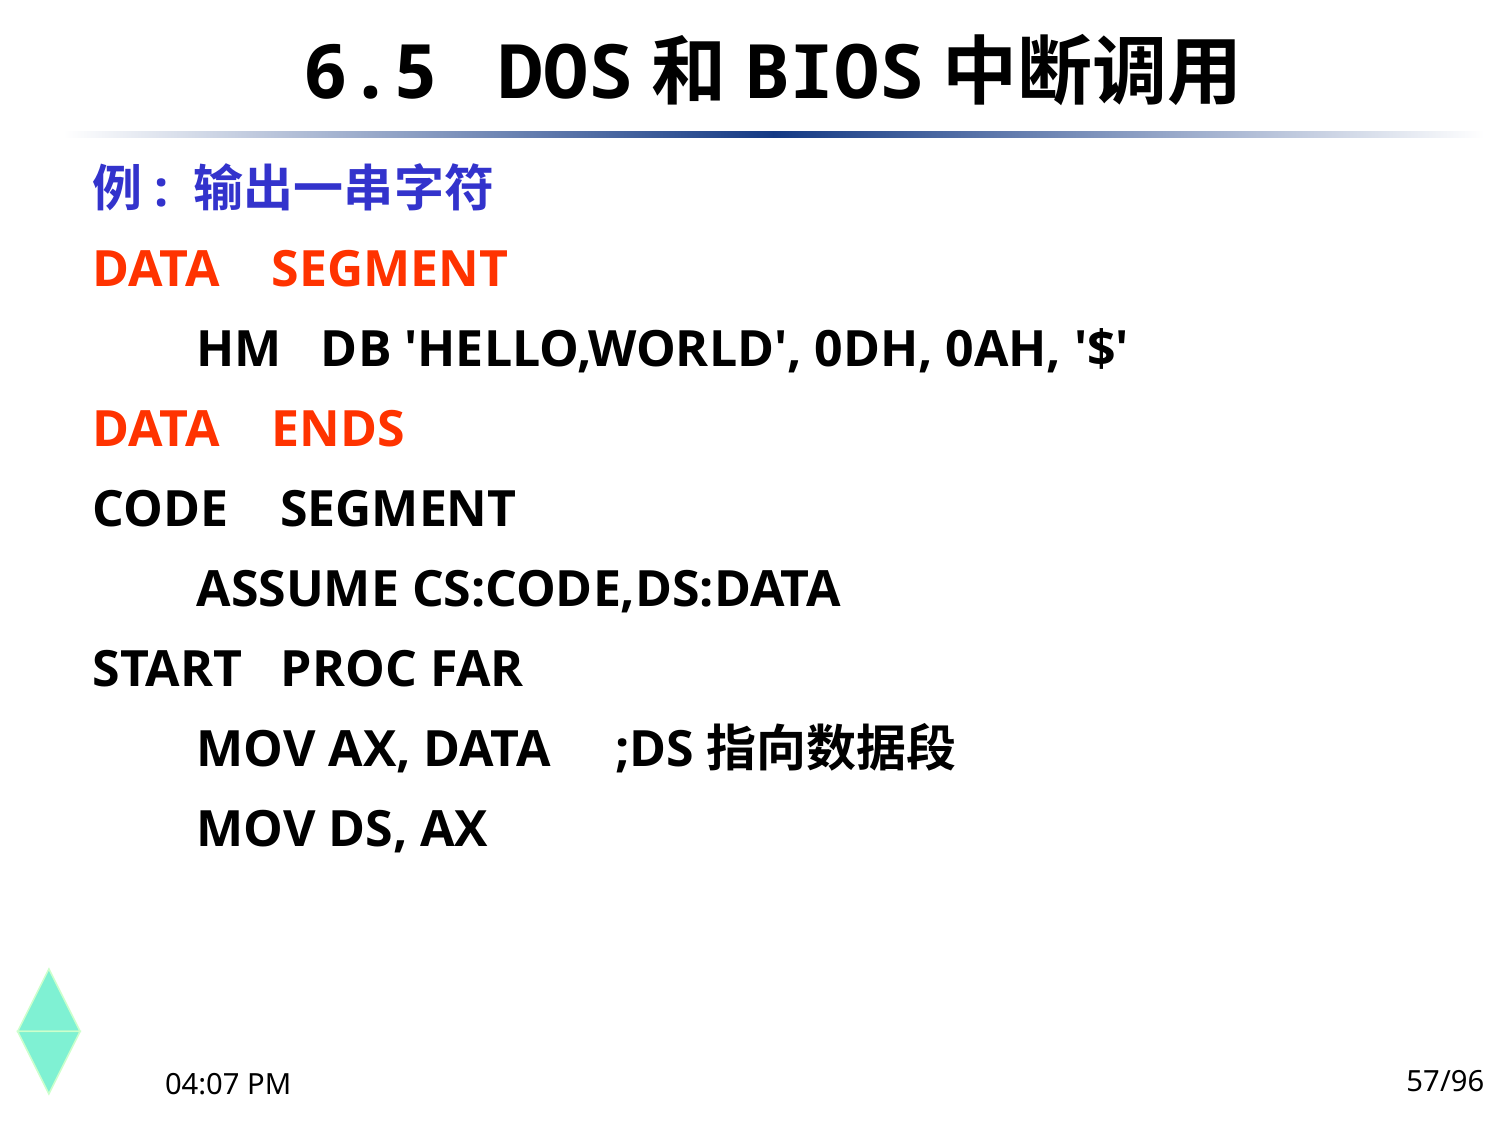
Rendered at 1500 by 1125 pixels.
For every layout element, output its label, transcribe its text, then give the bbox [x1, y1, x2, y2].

slide_number 下午10时44分 [149, 1037, 463, 1113]
text_box 6.5 DOS和BIOS中断调用 [289, 23, 1258, 114]
text_box 例: 输出一串字符 DATA SEGMENT HM DB 'HELLO,WORLD', 0DH, 0AH, '$' DATA ENDS CODE SEGMENT ASSUME CS:CODE,DS:DATA START PROC FAR MOV AX, DATA ;DS指向数据段 MOV DS, AX [77, 148, 1459, 944]
slide_number 57/96 [1186, 1034, 1500, 1111]
